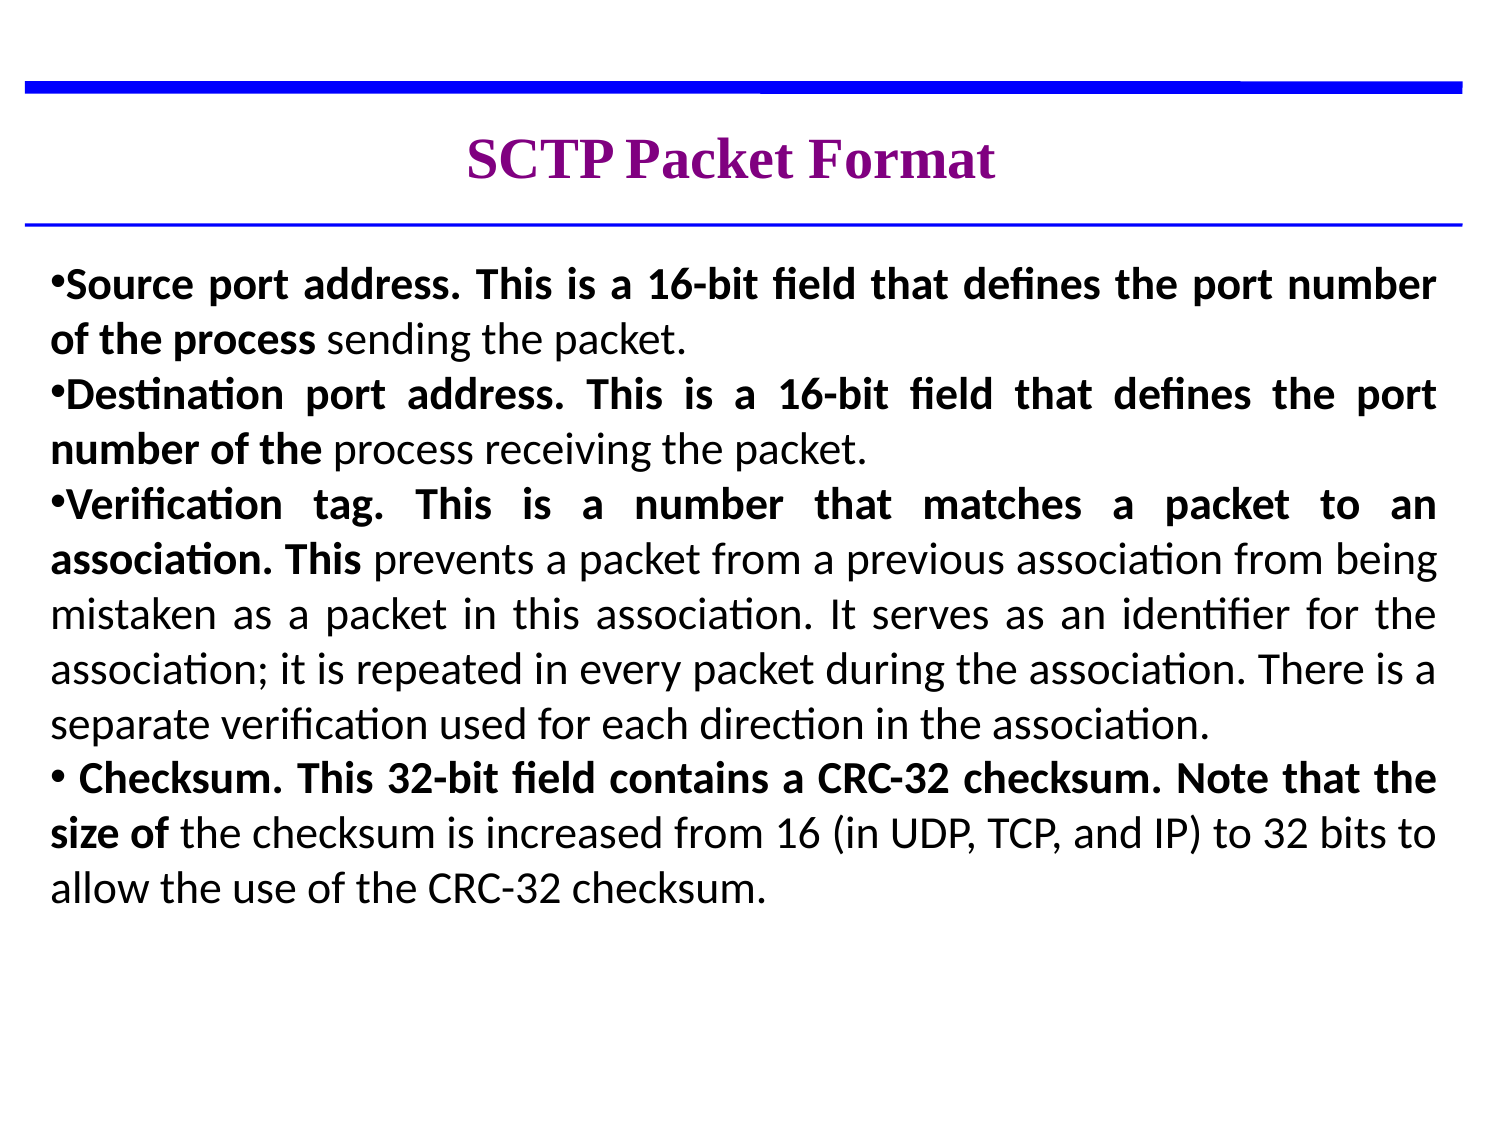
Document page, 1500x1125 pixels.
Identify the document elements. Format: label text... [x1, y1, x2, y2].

text_box SCTP Packet Format [124, 112, 1338, 200]
text_box Source port address. This is a 16-bit field that defines the port number of the process sending the packet. Destination port address. This is a 16-bit field that defines the port number of the process receiving the packet. Verification tag. This is a number that matches a packet to an association. This prevents a packet from a previous association from being mistaken as a packet in this association. It serves as an identifier for the association; it is repeated in every packet during the association. There is a separate verification used for each direction in the association. Checksum. This 32-bit field contains a CRC-32 checksum. Note that the size of the checksum is increased from 16 (in UDP, TCP, and IP) to 32 bits to allow the use of the CRC-32 checksum. [35, 246, 1454, 921]
